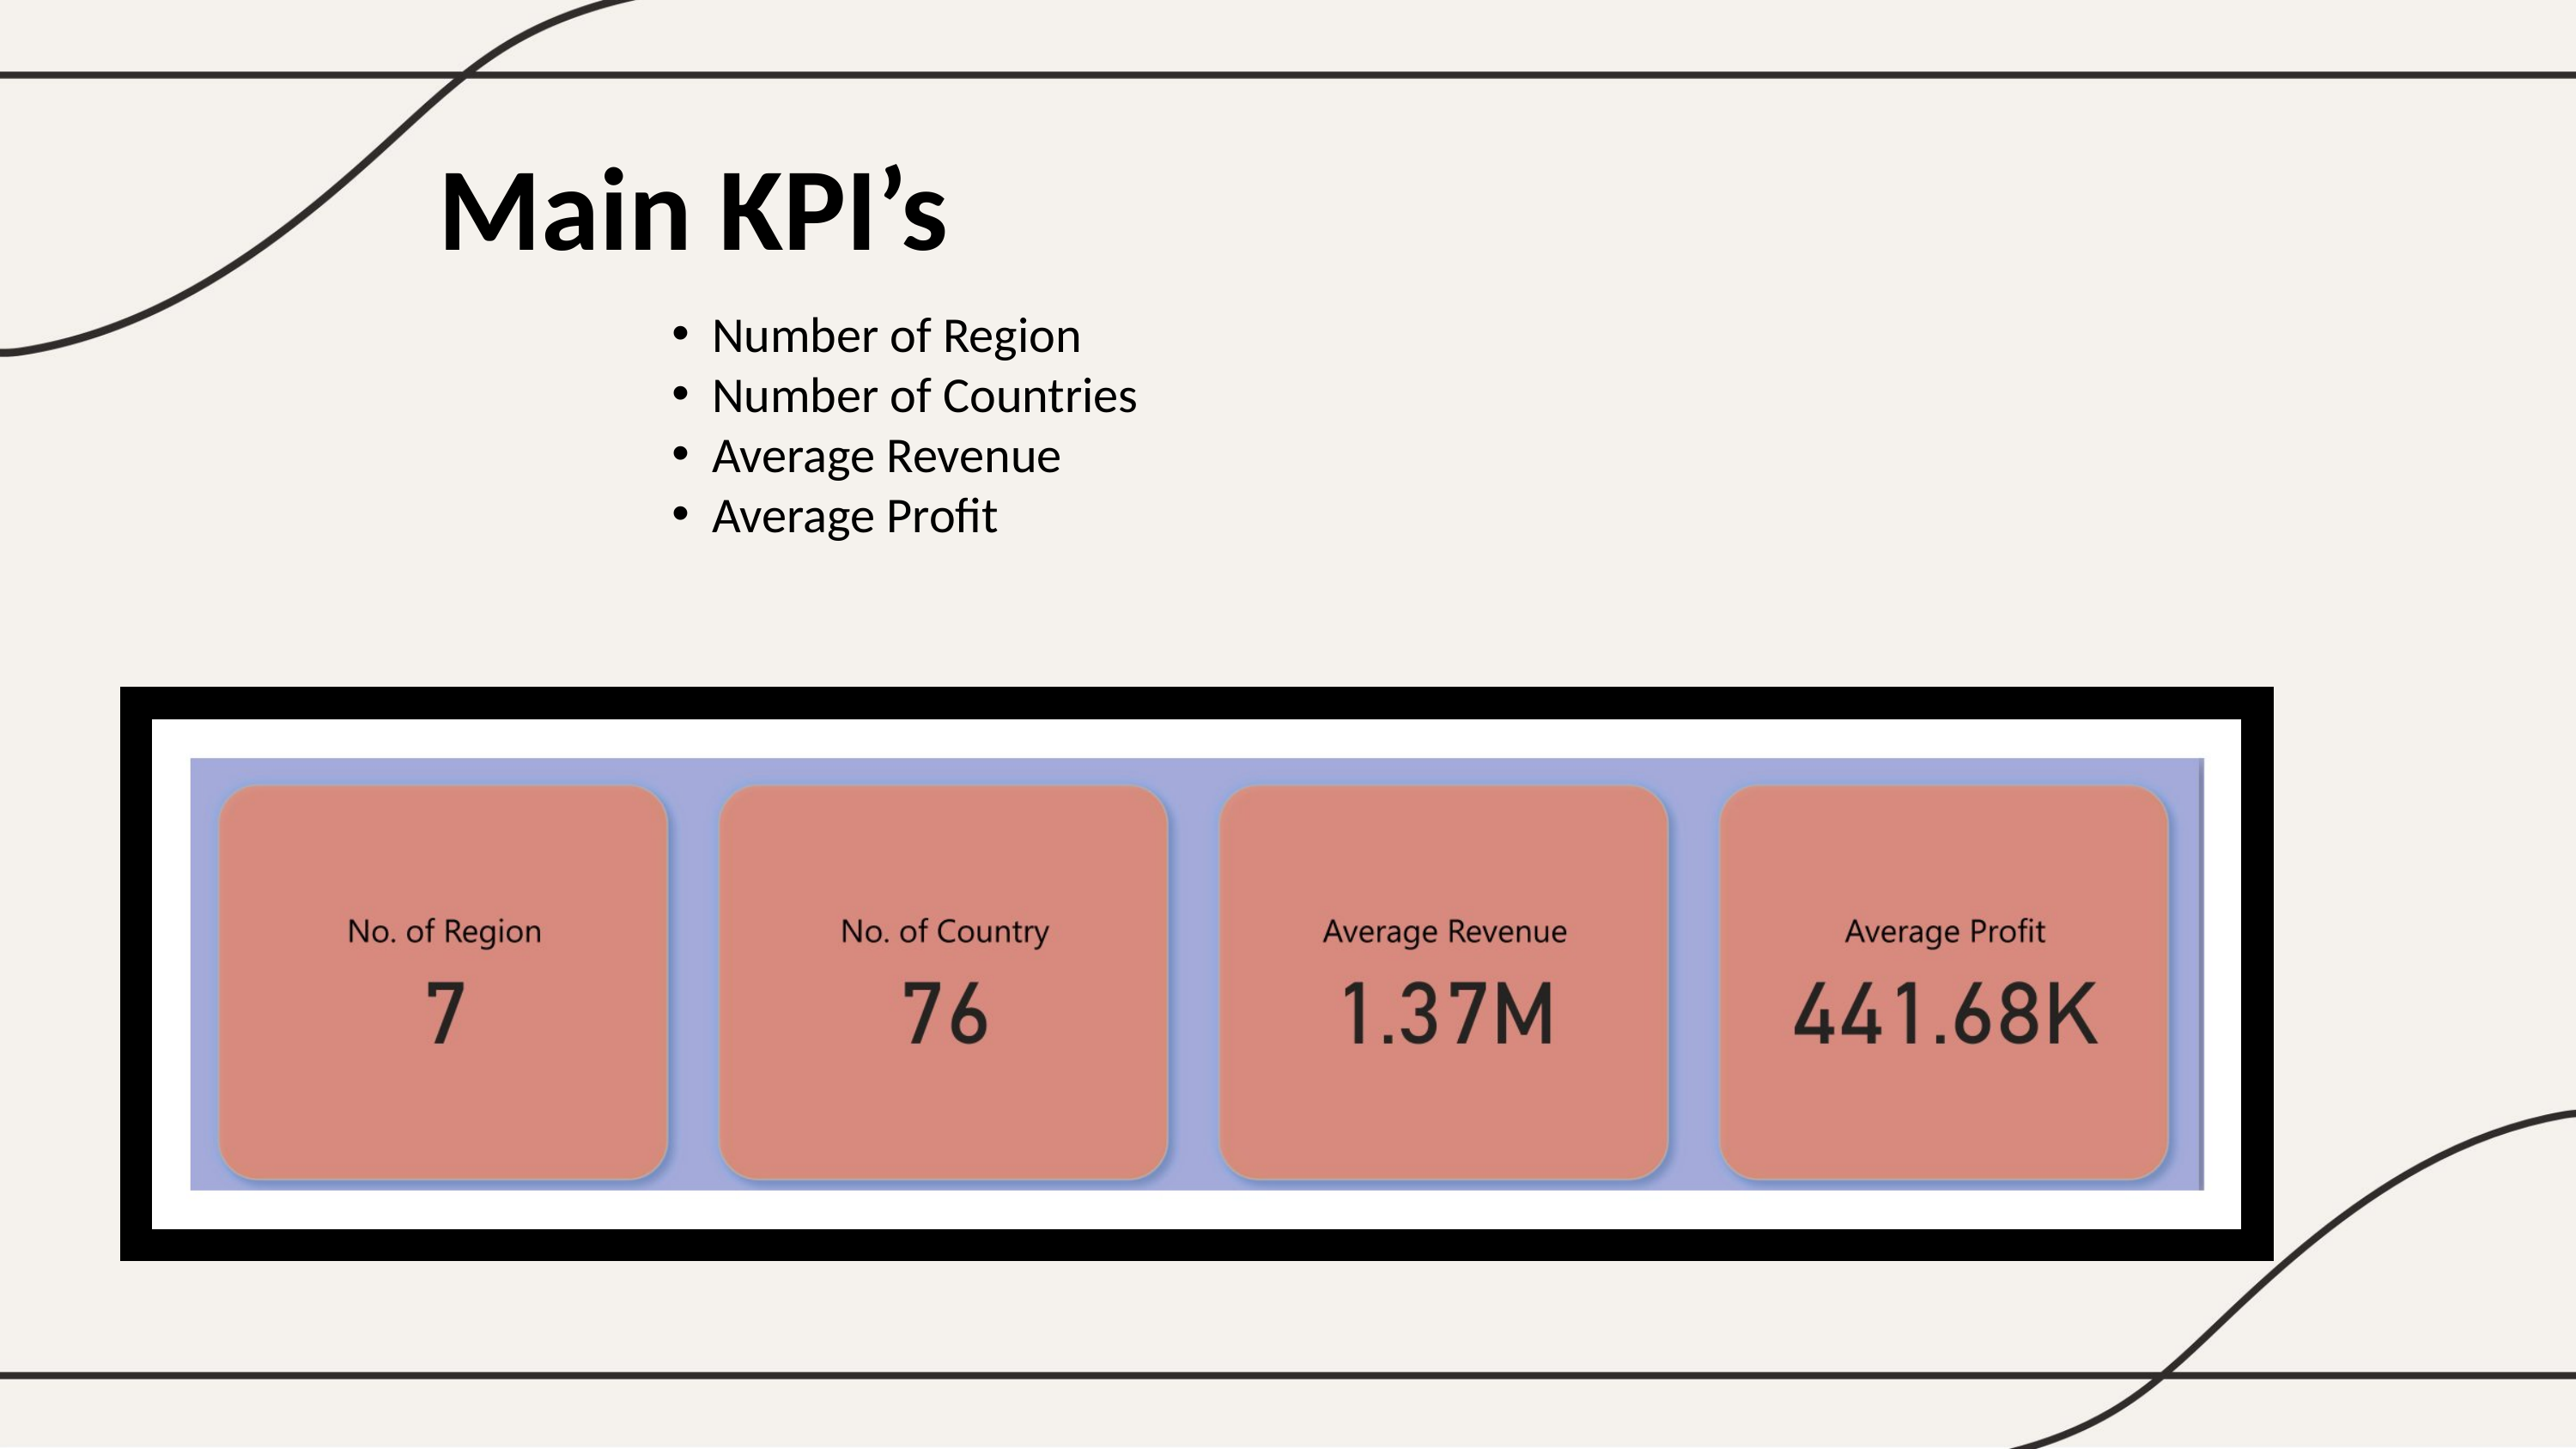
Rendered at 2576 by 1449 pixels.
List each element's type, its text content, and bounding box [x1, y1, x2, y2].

text_box [0, 0, 2576, 1449]
text_box Number of Region Number of Countries Average Revenue Average Profit [659, 296, 1177, 549]
text_box Main KPI’s [425, 125, 986, 281]
picture [151, 718, 2242, 1229]
